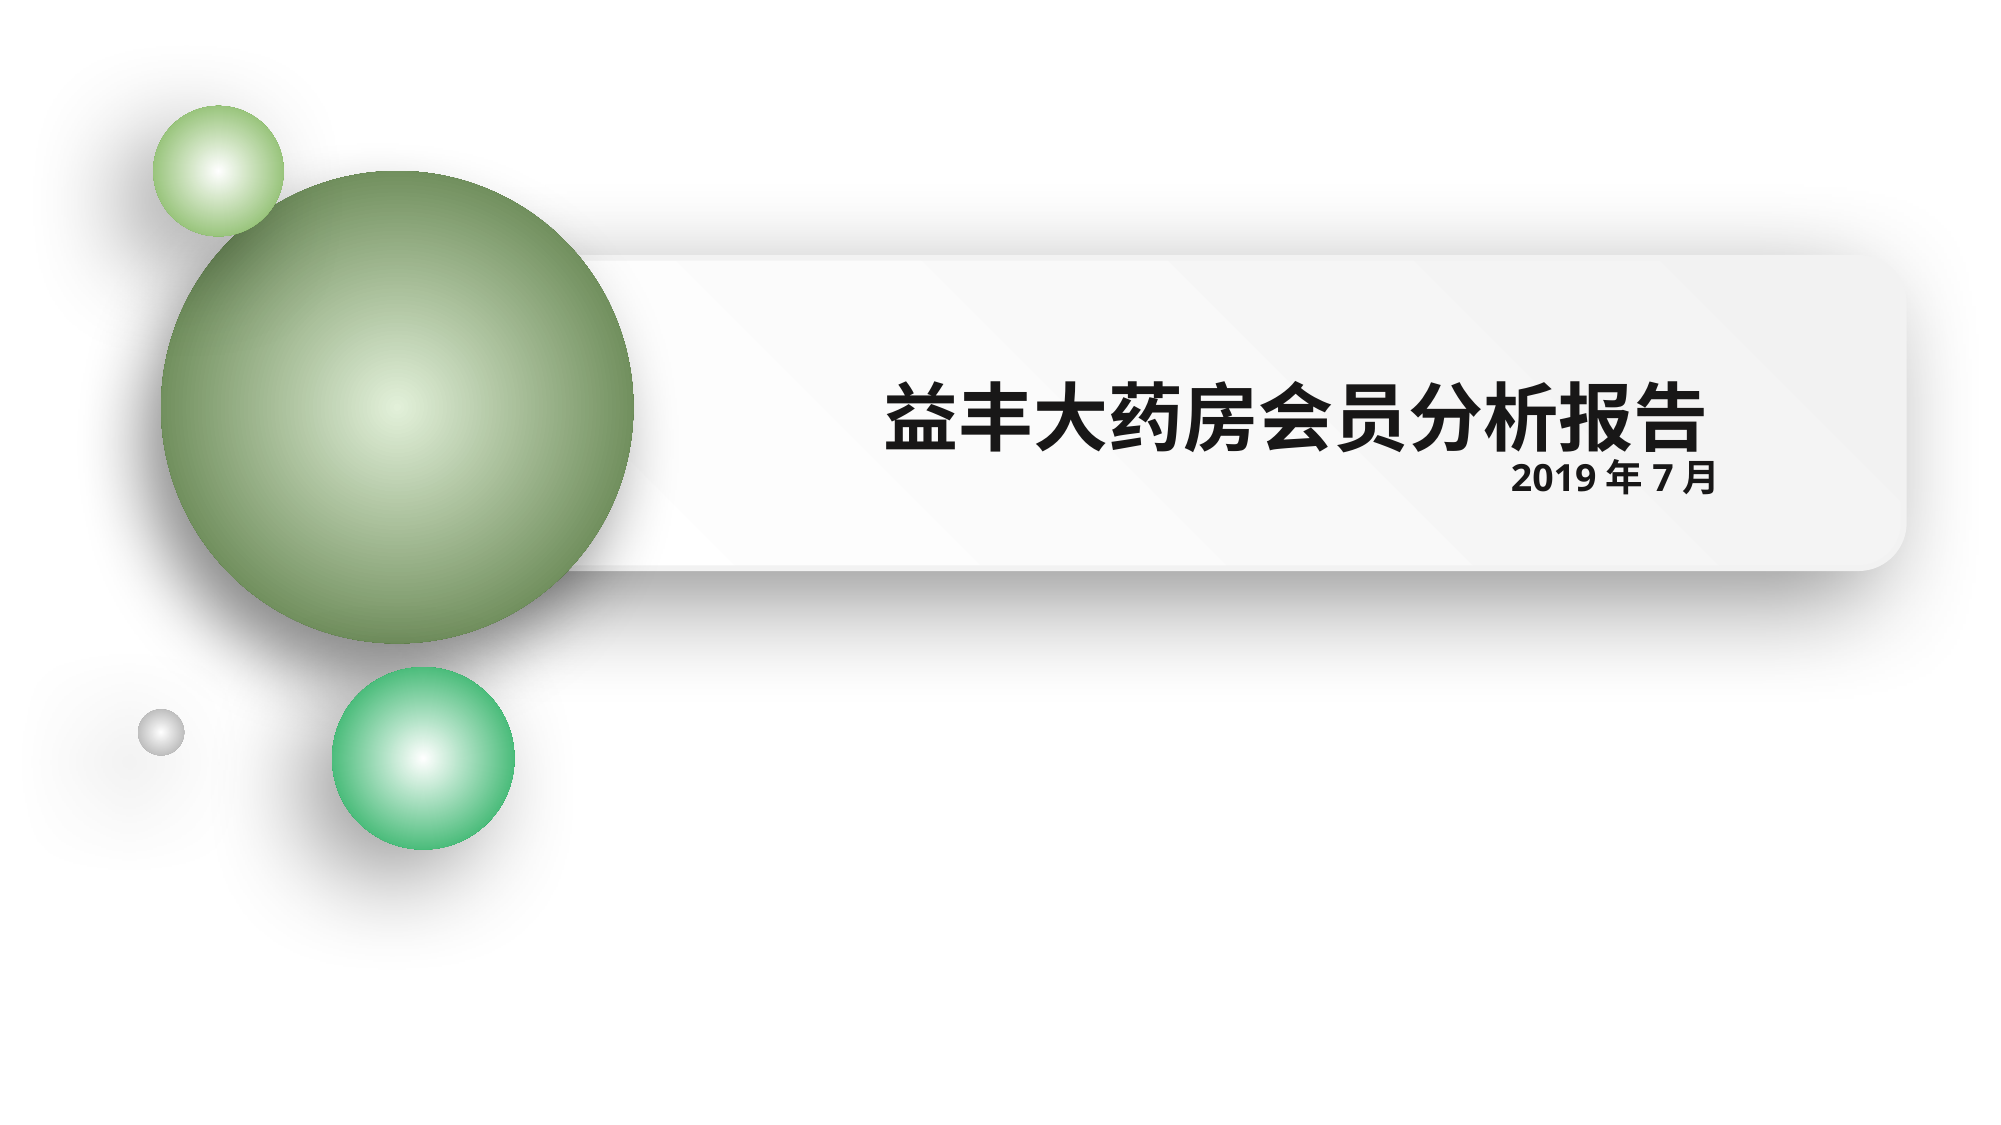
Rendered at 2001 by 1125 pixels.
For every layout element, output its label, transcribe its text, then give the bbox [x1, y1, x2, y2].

text_box [591, 256, 1905, 570]
text_box [331, 666, 516, 851]
text_box 2019年7月 [1510, 453, 1721, 499]
text_box 益丰大药房会员分析报告 [883, 325, 1709, 461]
text_box [160, 169, 635, 641]
text_box [152, 104, 285, 238]
text_box [137, 708, 186, 757]
